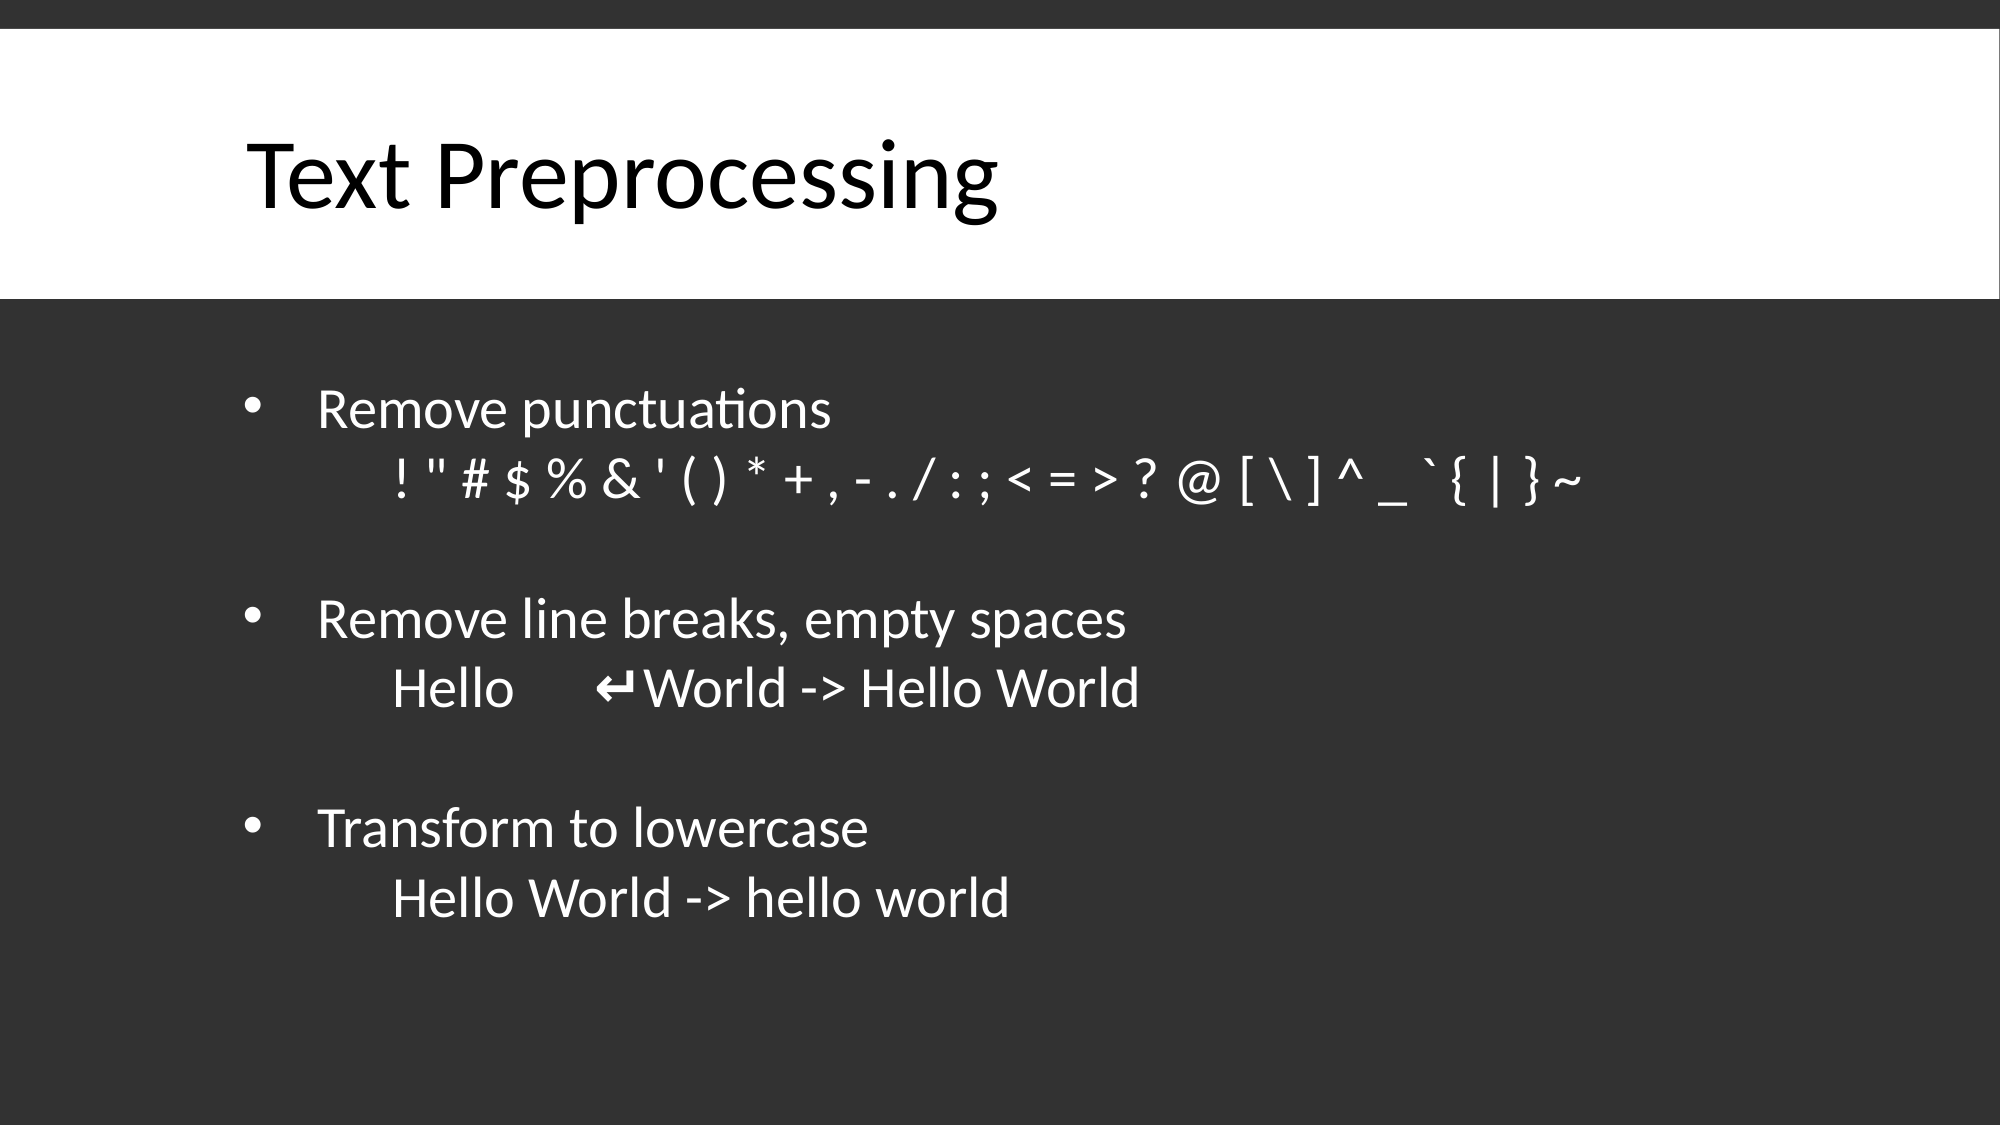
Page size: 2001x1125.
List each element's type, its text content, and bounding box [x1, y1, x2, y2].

text_box Text Preprocessing [232, 100, 1016, 236]
text_box Remove punctuations ! " # $ % & ' ( ) * + , - . / : ; < = > ? @ [ \ ] ^ _ ` { | } ~ Remove line breaks, empty spaces Hello ↵World -> Hello World Transform to lowercase Hello World -> hello world [227, 362, 1942, 1007]
